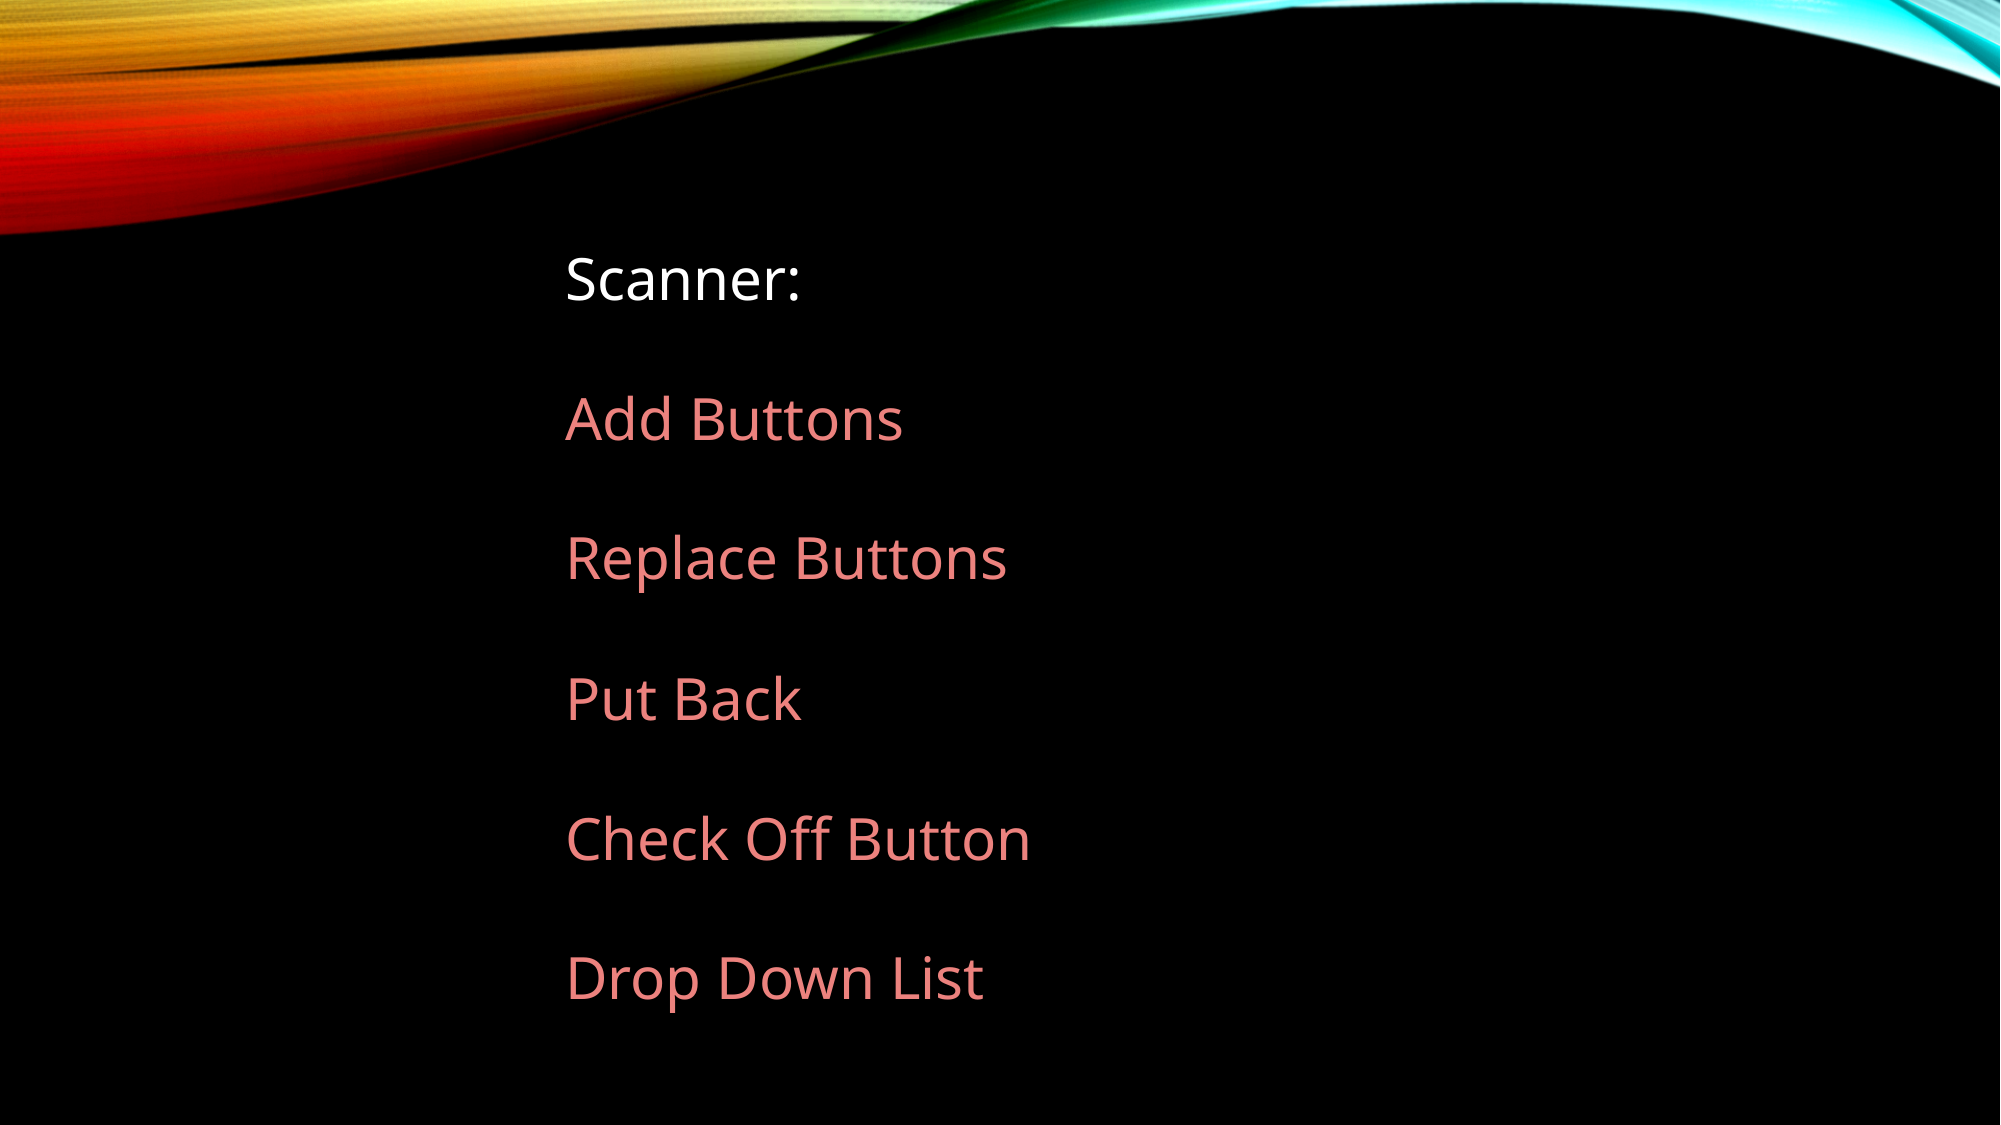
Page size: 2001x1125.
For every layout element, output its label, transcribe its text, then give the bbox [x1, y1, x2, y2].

picture [0, 0, 2000, 237]
text_box Scanner: Add Buttons Replace Buttons Put Back Check Off Button Drop Down List [550, 234, 1805, 1019]
